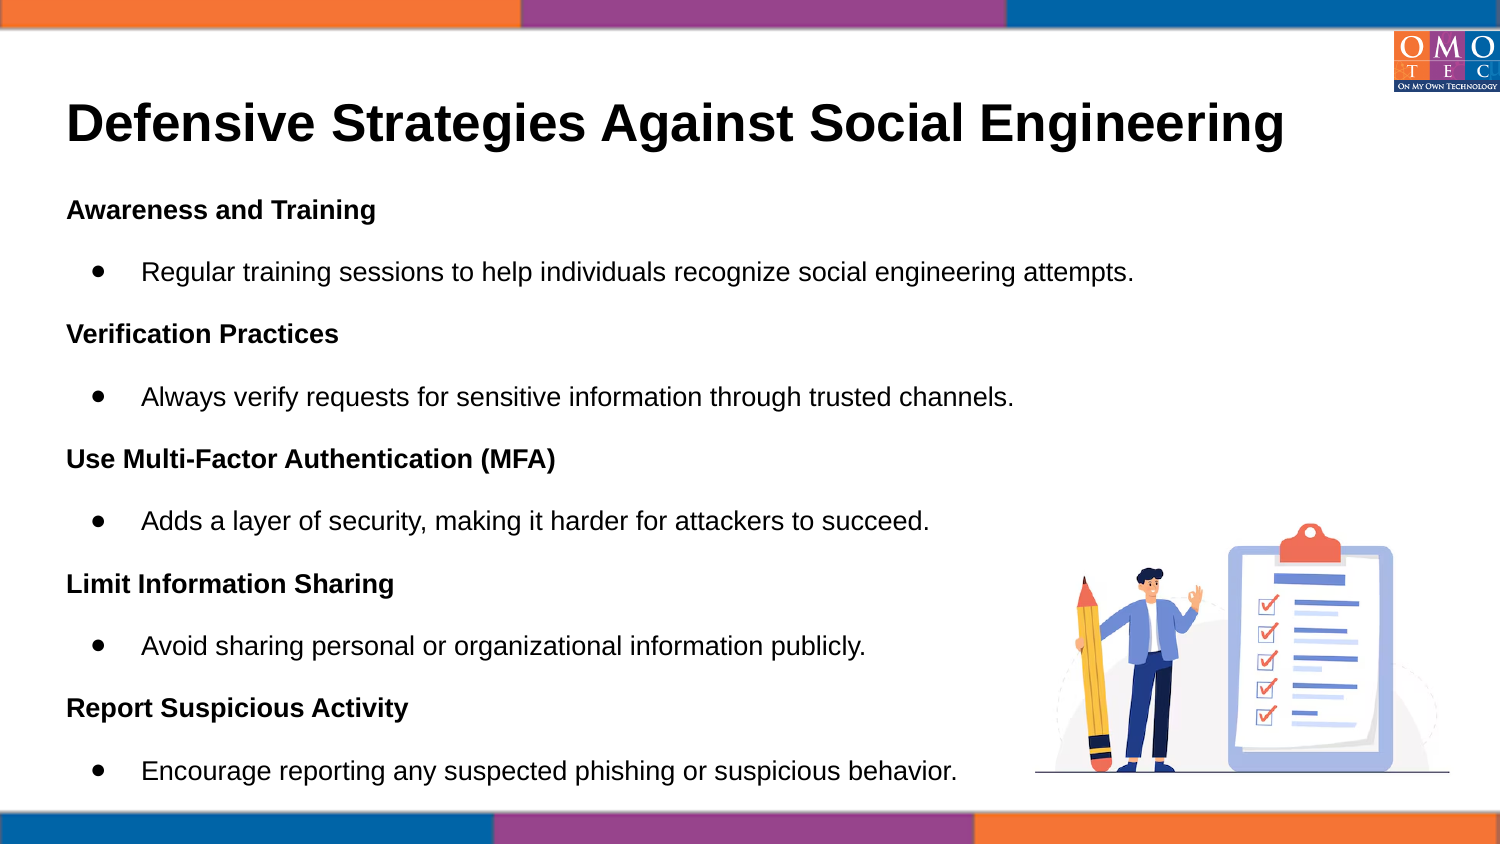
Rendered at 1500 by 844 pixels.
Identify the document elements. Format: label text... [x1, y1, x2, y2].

title Defensive Strategies Against Social Engineering [51, 72, 1449, 167]
picture [0, 0, 1500, 844]
list Awareness and Training Regular training sessions to help individuals recognize social engineering attempts. Verification Practices Always verify requests for sensitive information through trusted channels. Use Multi-Factor Authentication (MFA) Adds a layer of security, making it harder for attackers to succeed. Limit Information Sharing Avoid sharing personal or organizational information publicly. Report Suspicious Activity Encourage reporting any suspected phishing or suspicious behavior. [51, 172, 1449, 778]
